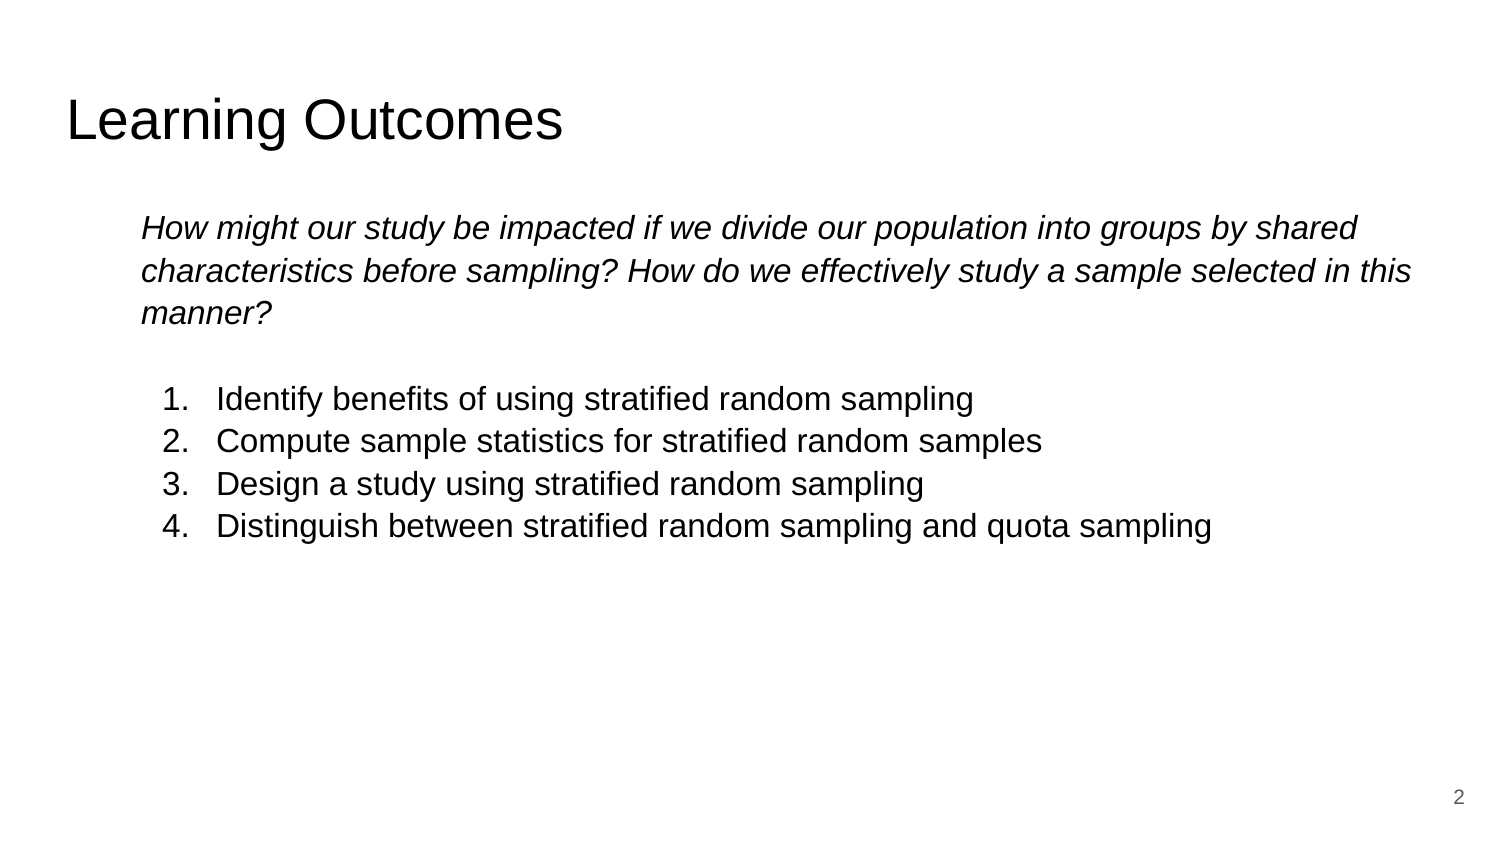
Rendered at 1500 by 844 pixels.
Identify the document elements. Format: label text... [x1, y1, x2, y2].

slide_number ‹#› [1389, 764, 1480, 830]
list How might our study be impacted if we divide our population into groups by shared characteristics before sampling? How do we effectively study a sample selected in this manner? Identify benefits of using stratified random sampling Compute sample statistics for stratified random samples Design a study using stratified random sampling Distinguish between stratified random sampling and quota sampling [51, 189, 1449, 750]
title Learning Outcomes [51, 72, 1449, 167]
